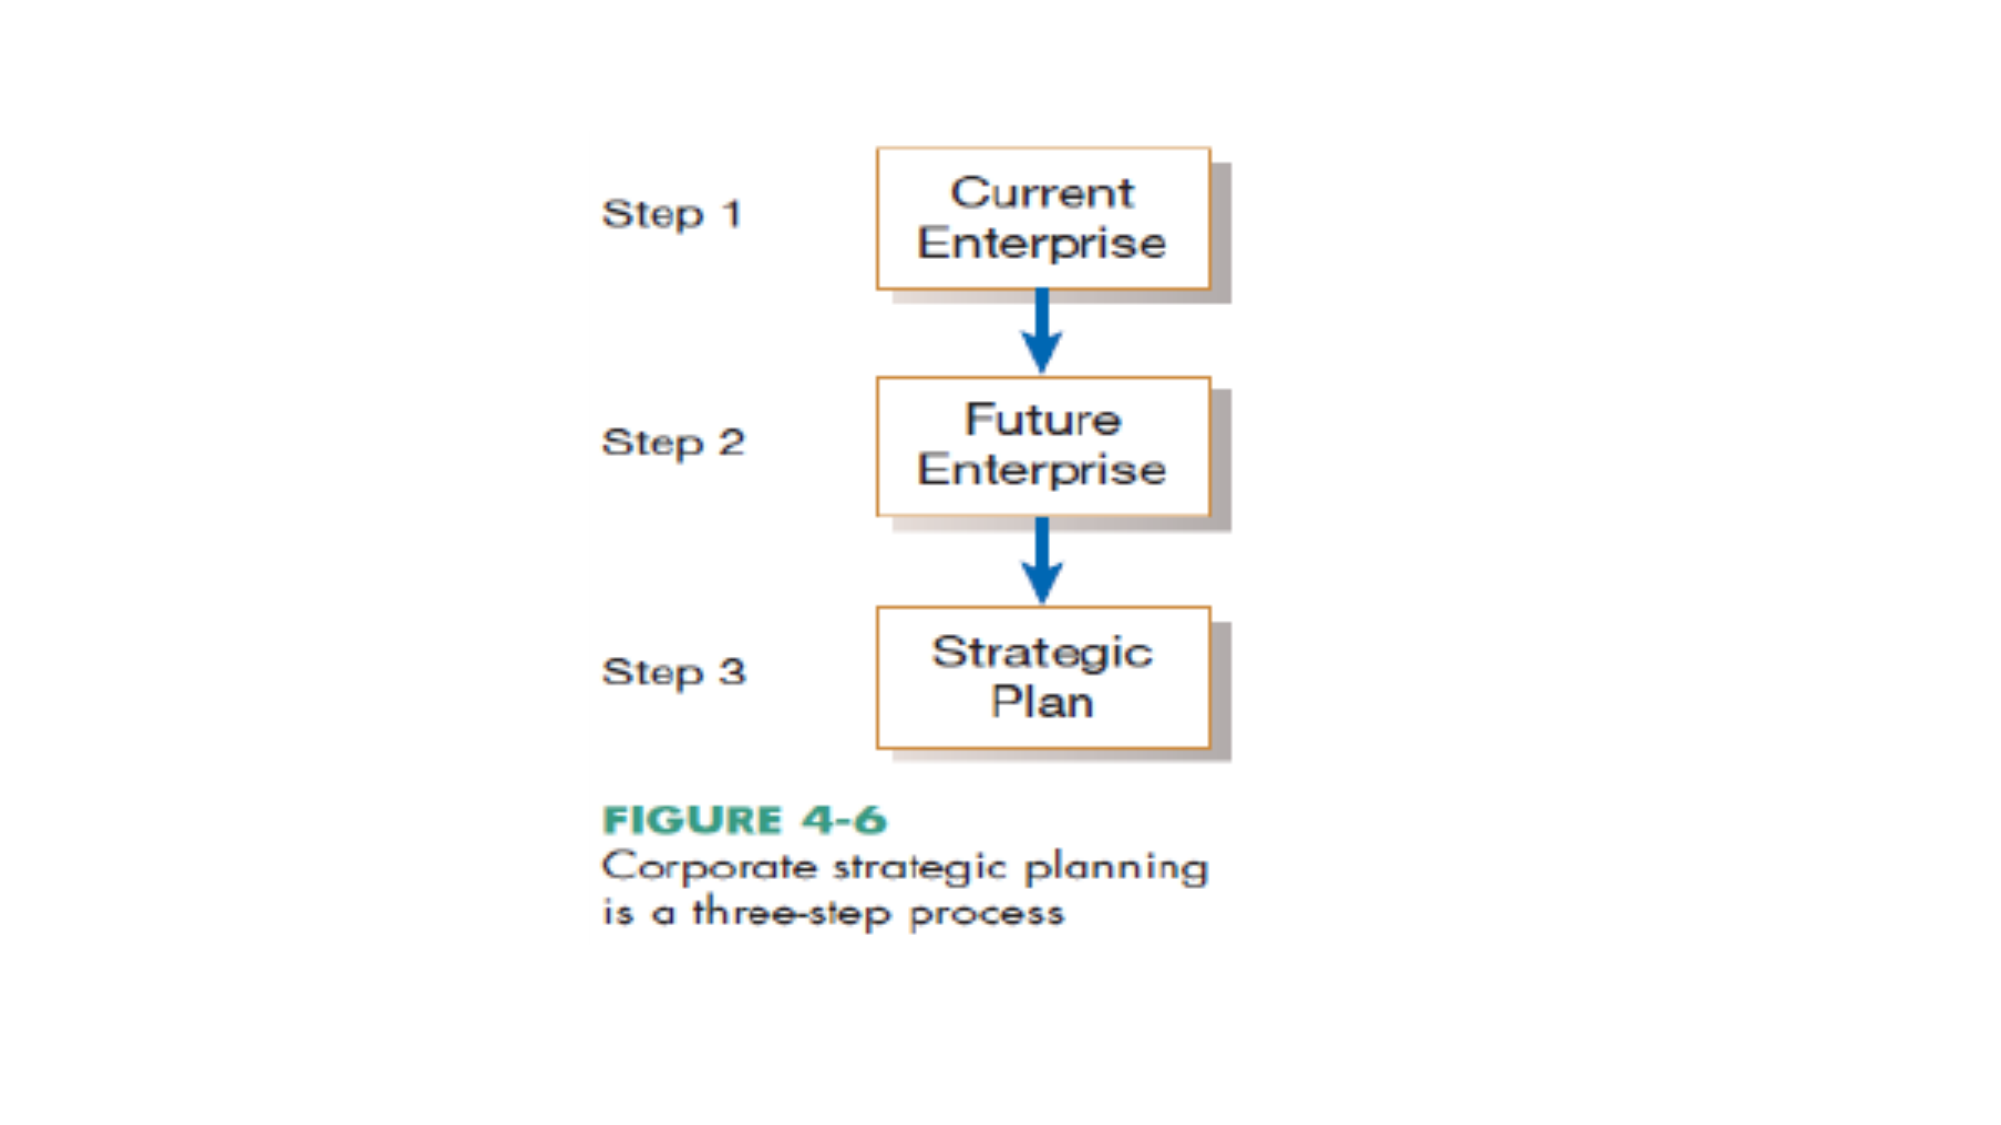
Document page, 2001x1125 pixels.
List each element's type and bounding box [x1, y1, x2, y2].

picture [588, 131, 1243, 945]
